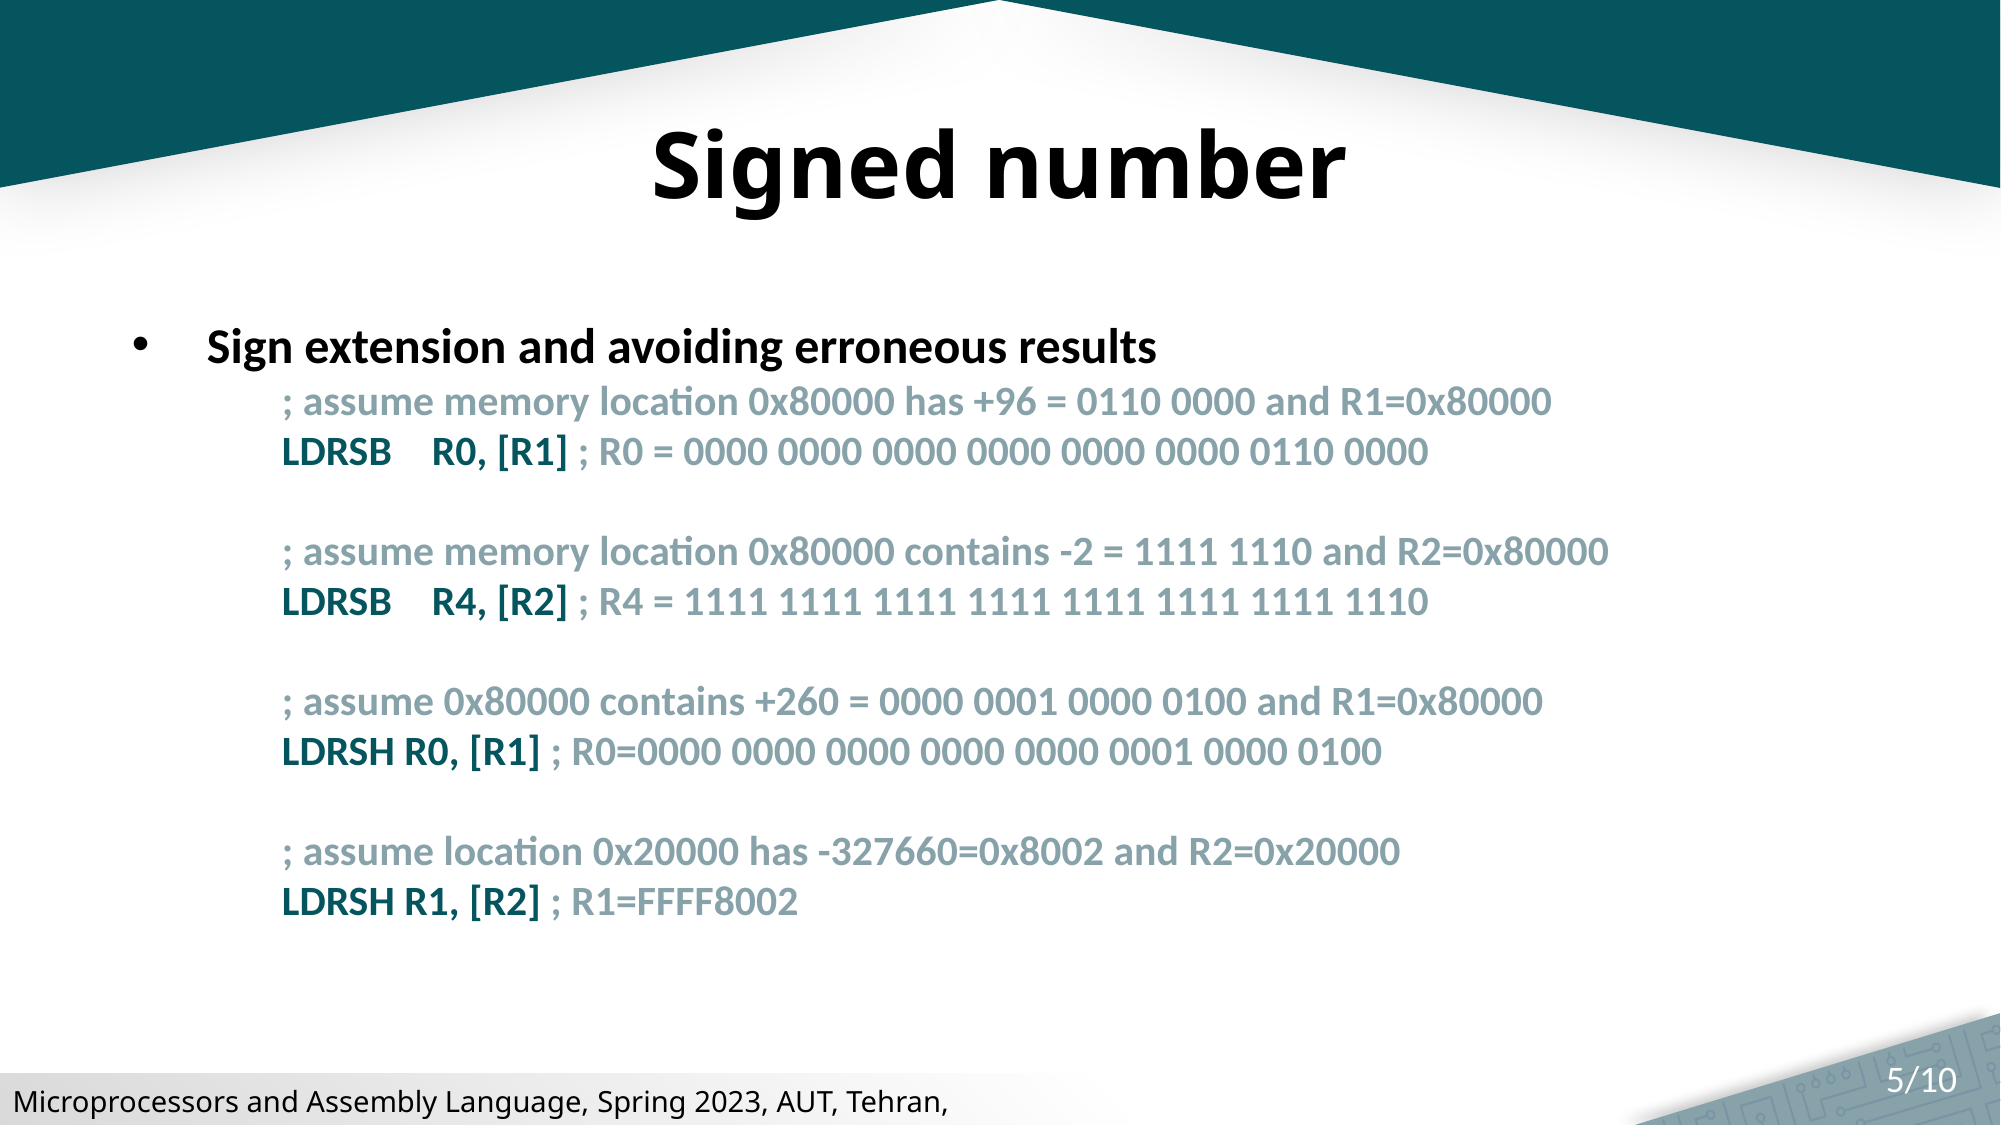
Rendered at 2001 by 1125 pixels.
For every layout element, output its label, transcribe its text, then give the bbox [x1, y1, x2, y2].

text_box Signed number [137, 59, 1863, 276]
slide_number 5/10 [1522, 1047, 1973, 1108]
text_box Sign extension and avoiding erroneous results ; assume memory location 0x80000 has +96 = 0110 0000 and R1=0x80000 LDRSB R0, [R1] ; R0 = 0000 0000 0000 0000 0000 0000 0110 0000 ; assume memory location 0x80000 contains -2 = 1111 1110 and R2=0x80000 LDRSB R4, [R2] ; R4 = 1111 1111 1111 1111 1111 1111 1111 1110 ; assume 0x80000 contains +260 = 0000 0001 0000 0100 and R1=0x80000 LDRSH R0, [R1] ; R0=0000 0000 0000 0000 0000 0001 0000 0100 ; assume location 0x20000 has -327660=0x8002 and R2=0x20000 LDRSH R1, [R2] ; R1=FFFF8002 [117, 276, 1934, 932]
